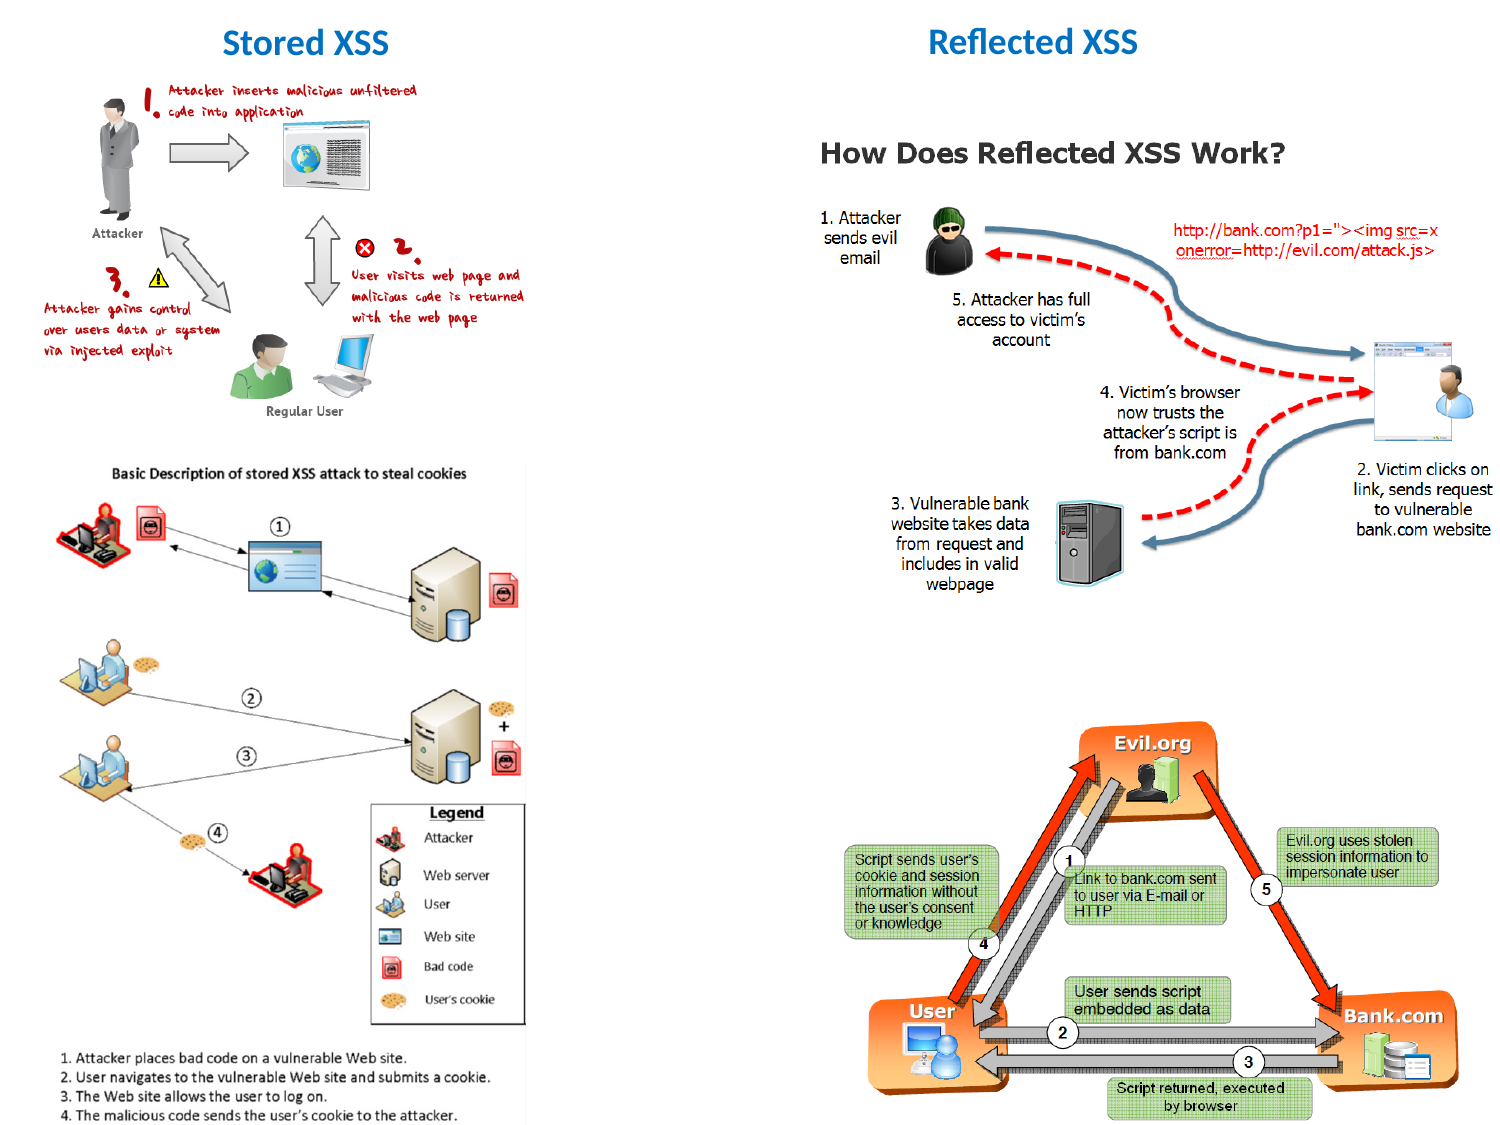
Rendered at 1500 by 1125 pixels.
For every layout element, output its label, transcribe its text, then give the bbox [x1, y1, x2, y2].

picture [814, 710, 1500, 1124]
picture [55, 462, 526, 1125]
picture [813, 124, 1496, 598]
picture [42, 78, 526, 424]
text_box Stored XSS [207, 10, 405, 71]
text_box Reflected XSS [913, 10, 1154, 70]
